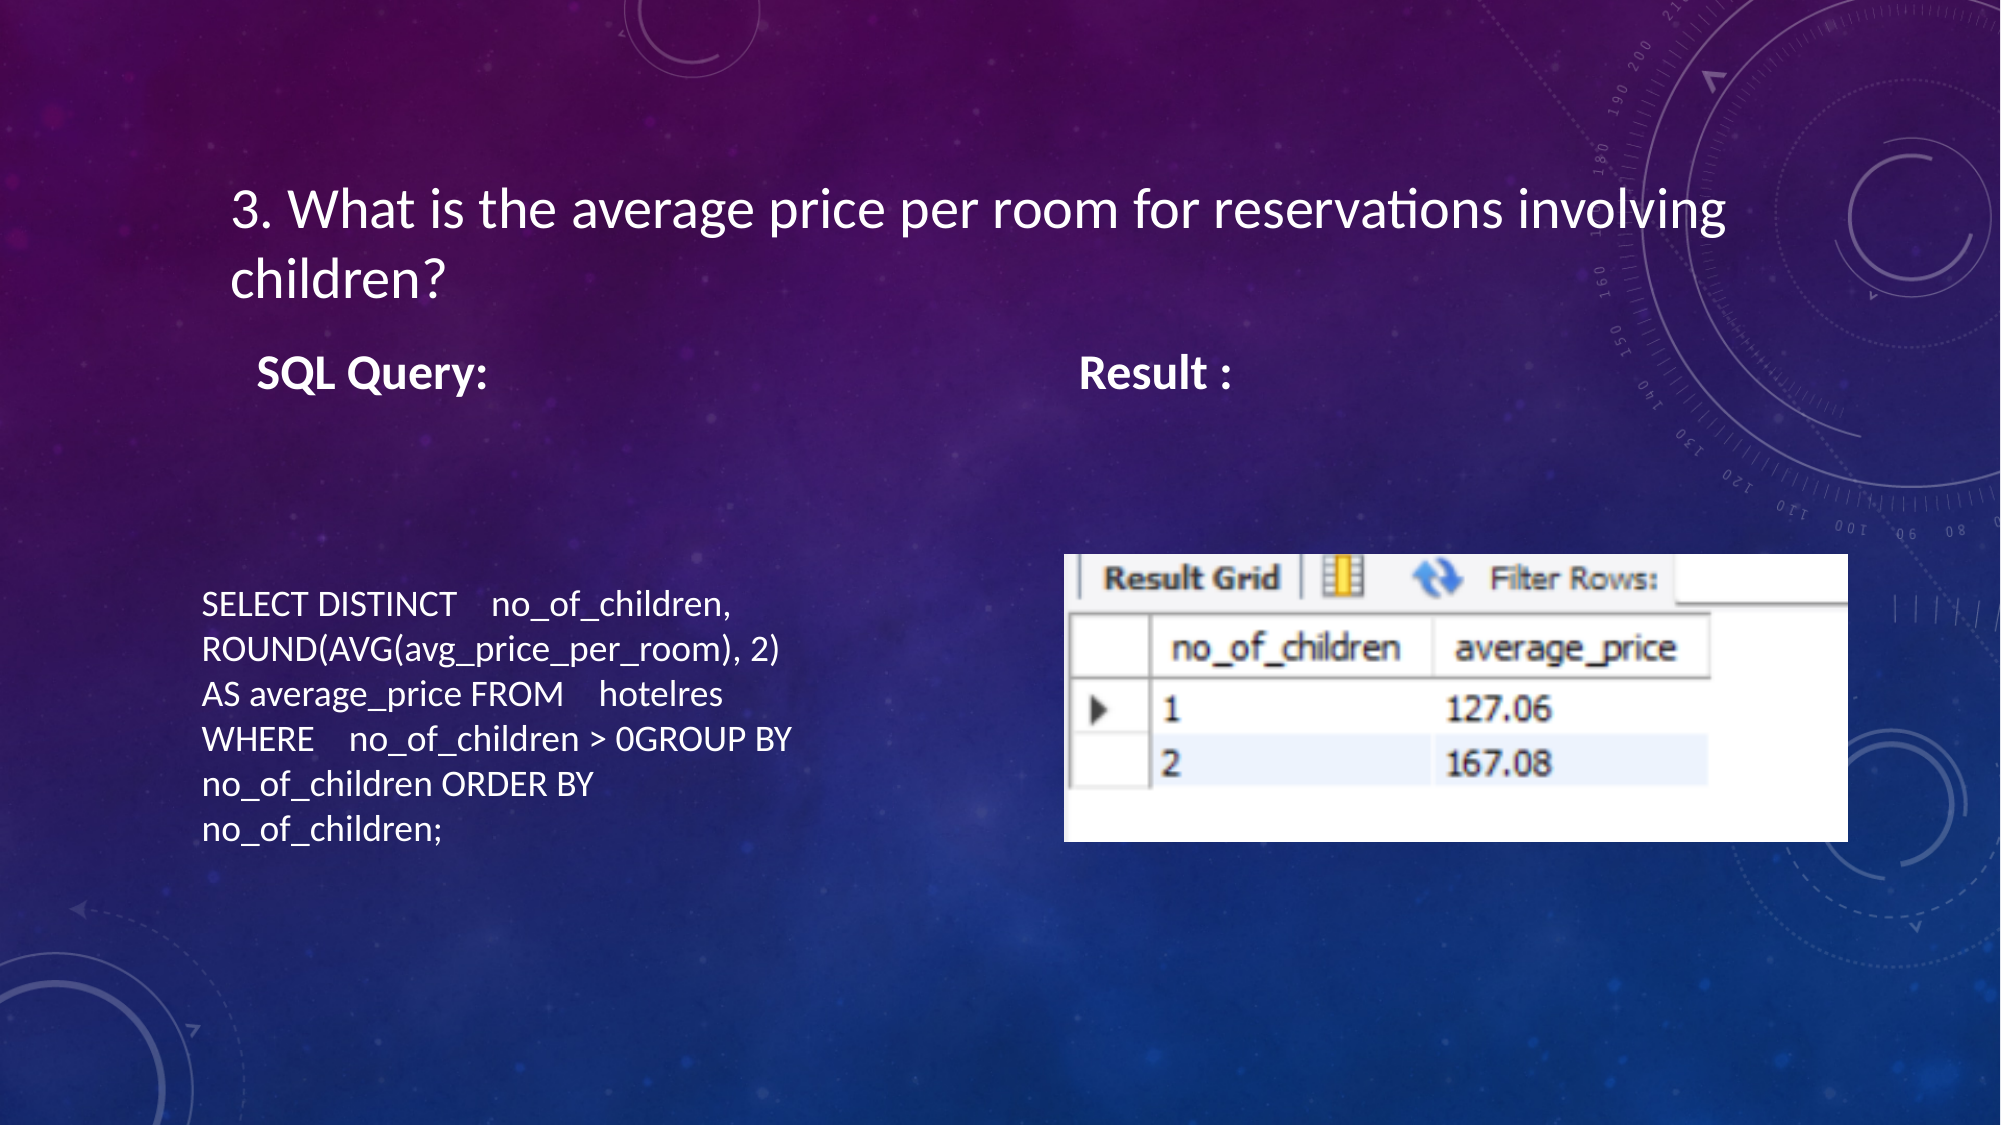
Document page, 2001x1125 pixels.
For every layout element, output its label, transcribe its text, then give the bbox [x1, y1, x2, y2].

picture [0, 0, 2001, 1125]
text_box 3. What is the average price per room for reservations involving children? [215, 163, 1797, 318]
text_box SELECT DISTINCT no_of_children, ROUND(AVG(avg_price_per_room), 2) AS average_price FROM hotelres WHERE no_of_children > 0GROUP BY no_of_children ORDER BY no_of_children; [186, 571, 824, 857]
text_box SQL Query: [241, 332, 879, 408]
text_box Result : [1064, 332, 1702, 408]
